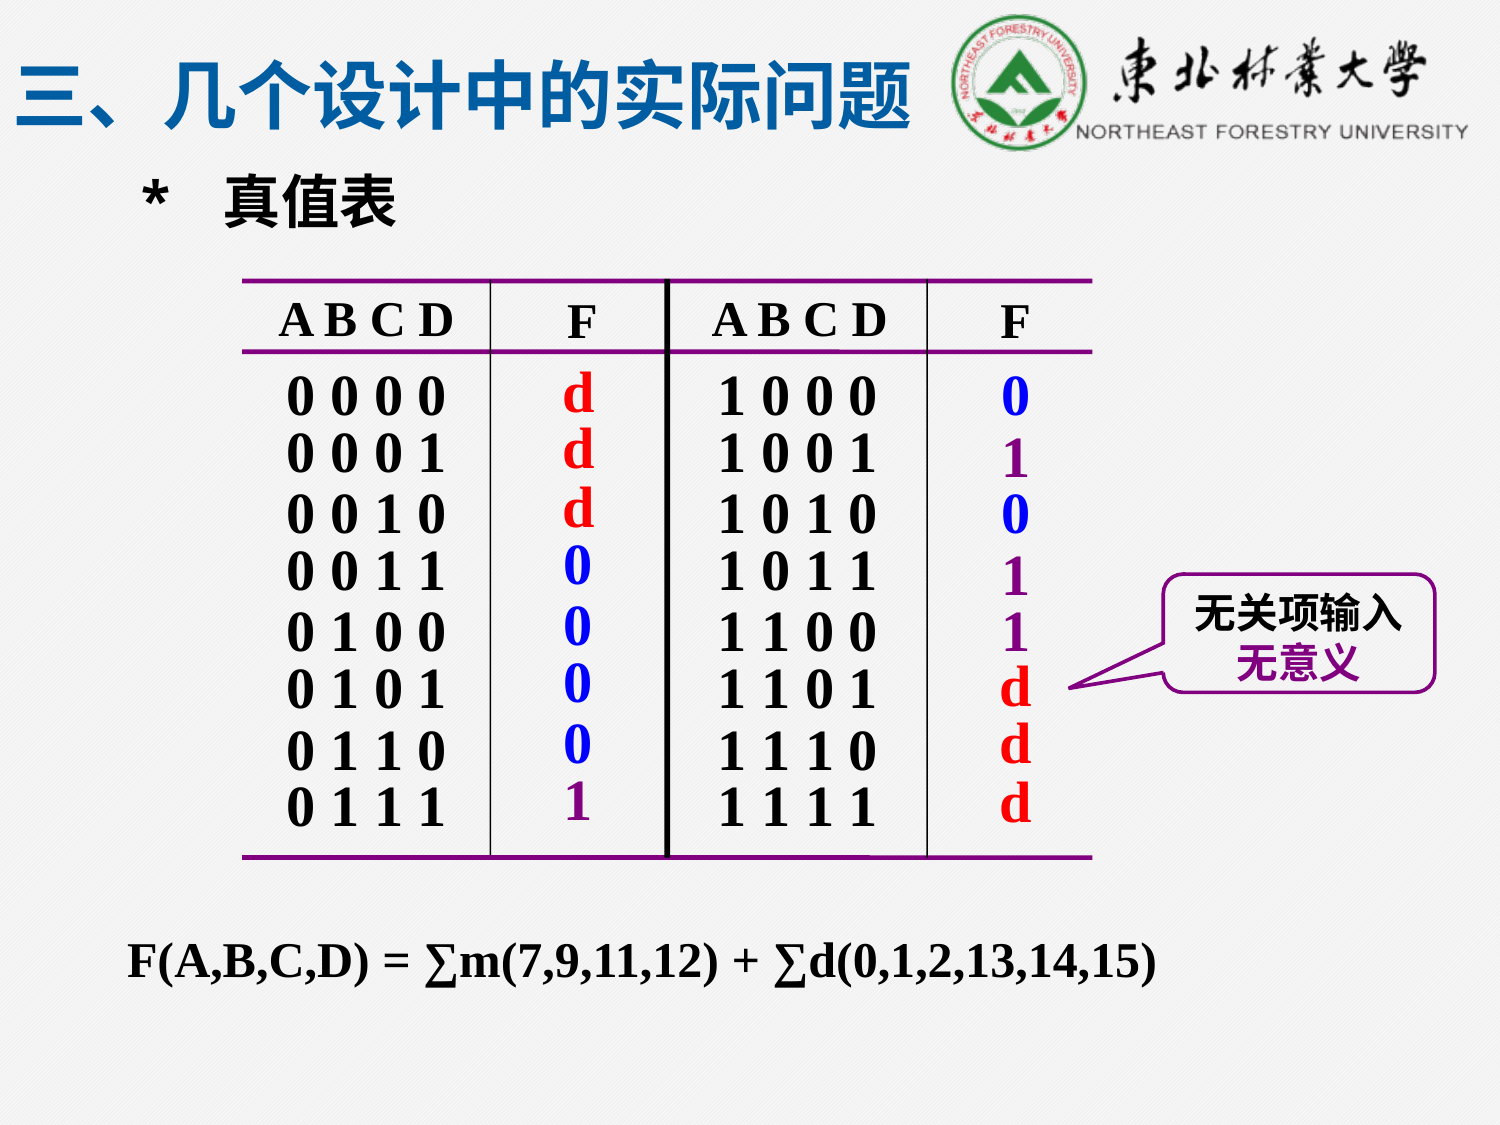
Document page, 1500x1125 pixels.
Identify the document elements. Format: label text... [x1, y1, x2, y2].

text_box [950, 349, 1081, 640]
text_box 无关项输入无意义 [1121, 574, 1435, 693]
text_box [513, 346, 644, 548]
text_box 三、几个设计中的实际问题 [0, 42, 945, 146]
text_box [241, 278, 1117, 859]
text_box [950, 640, 1081, 843]
text_box * 真值表 [124, 158, 538, 244]
picture [950, 13, 1481, 156]
text_box F(A,B,C,D) = ∑m(7,9,11,12) + ∑d(0,1,2,13,14,15) [112, 920, 1341, 995]
